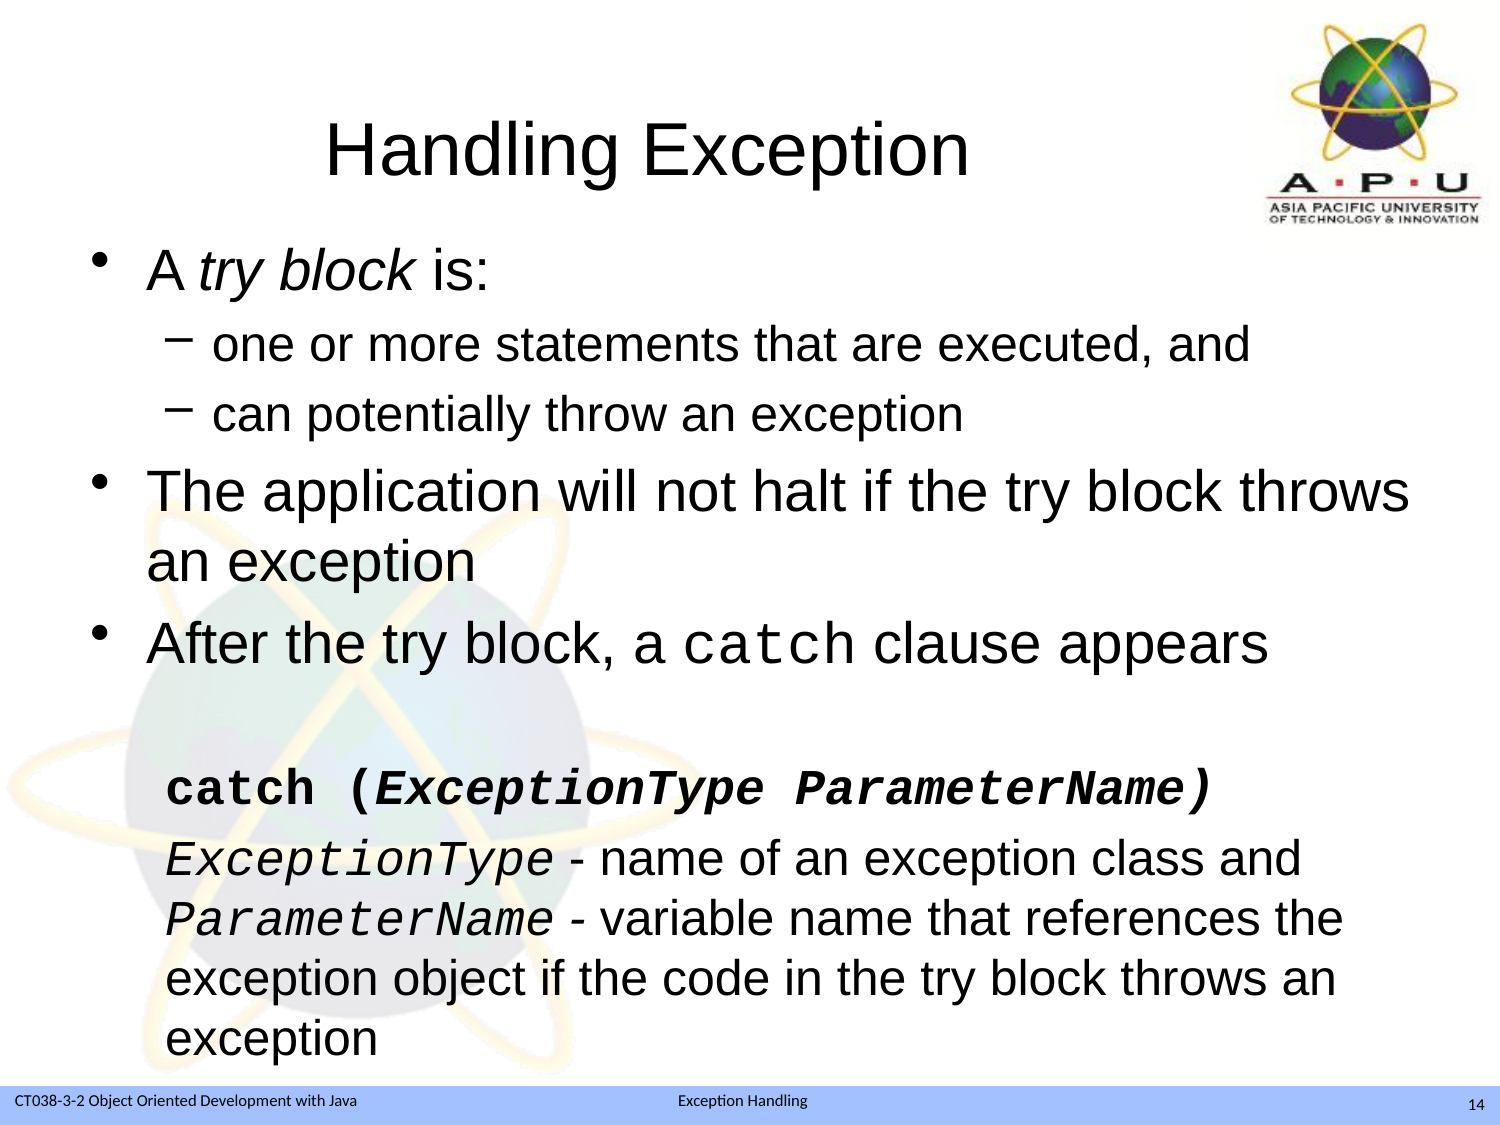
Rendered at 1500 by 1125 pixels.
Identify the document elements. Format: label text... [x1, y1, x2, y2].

list A try block is: one or more statements that are executed, and can potentially throw an exception The application will not halt if the try block throws an exception After the try block, a catch clause appears catch (ExceptionType ParameterName) ExceptionType - name of an exception class and ParameterName - variable name that references the exception object if the code in the try block throws an exception [75, 224, 1444, 967]
text_box 14 [1025, 1086, 1500, 1125]
title Handling Exception [75, 42, 1222, 248]
picture [1251, 0, 1500, 249]
